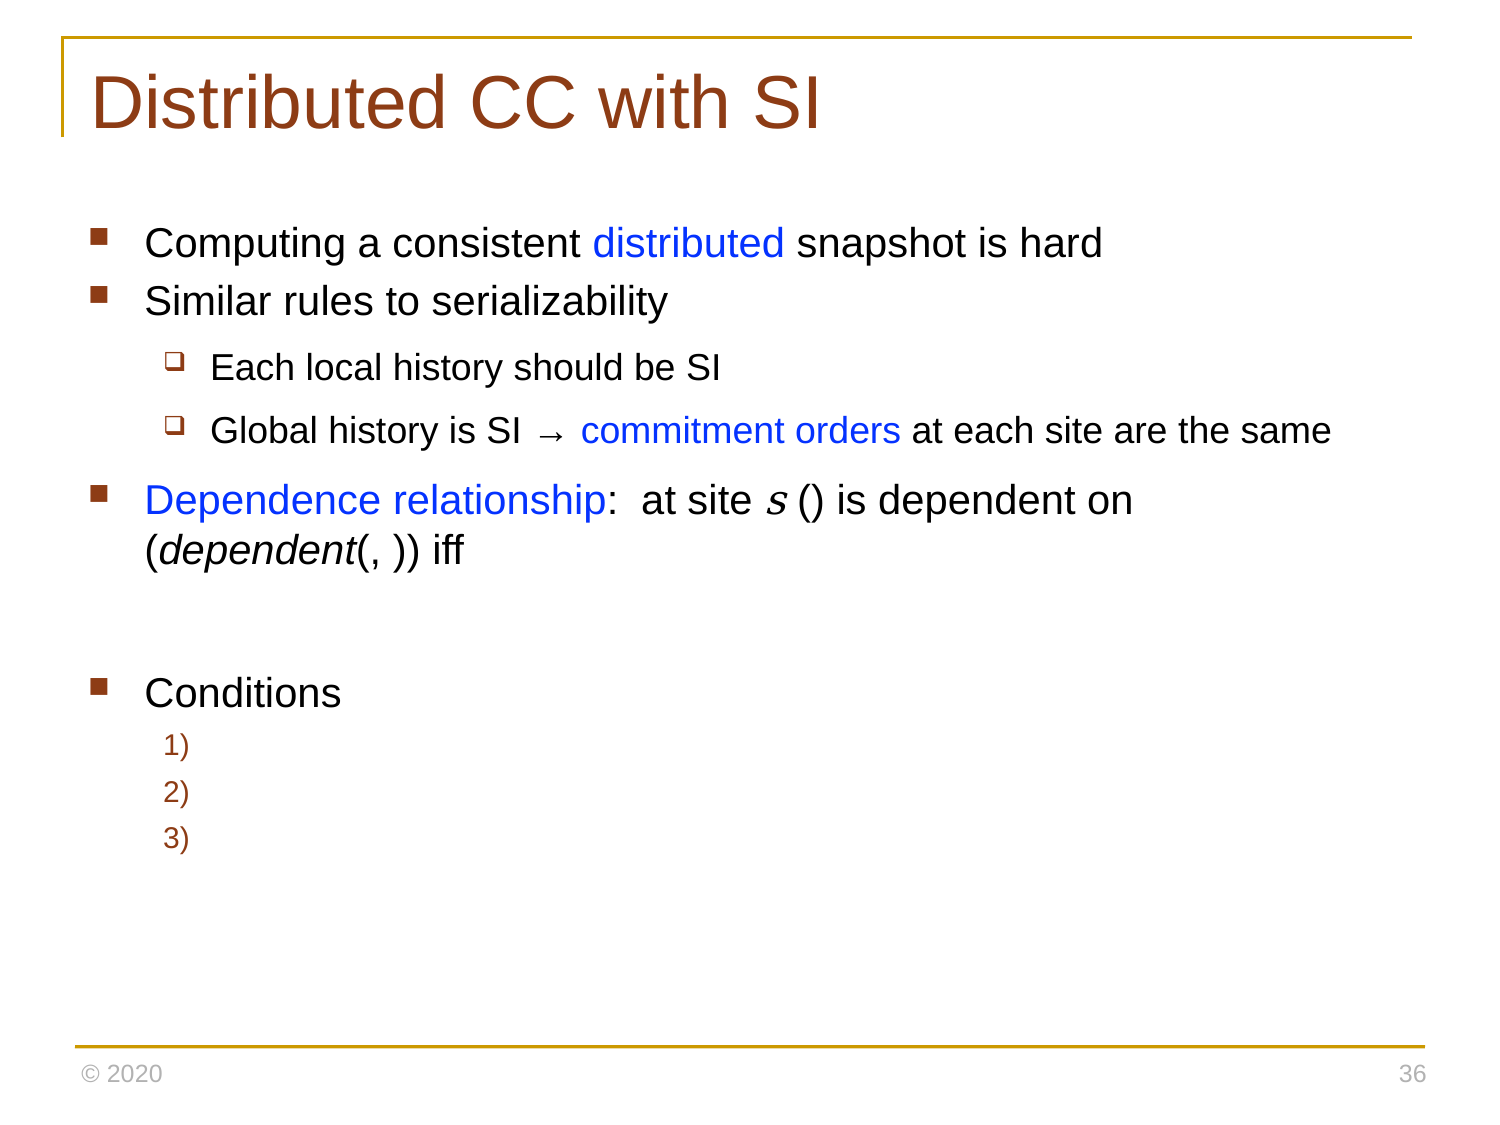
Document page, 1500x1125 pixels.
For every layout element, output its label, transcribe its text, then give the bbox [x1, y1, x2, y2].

title Distributed CC with SI [74, 45, 1426, 233]
slide_number 36 [1104, 1042, 1442, 1103]
footer © 2020 [66, 1042, 573, 1103]
